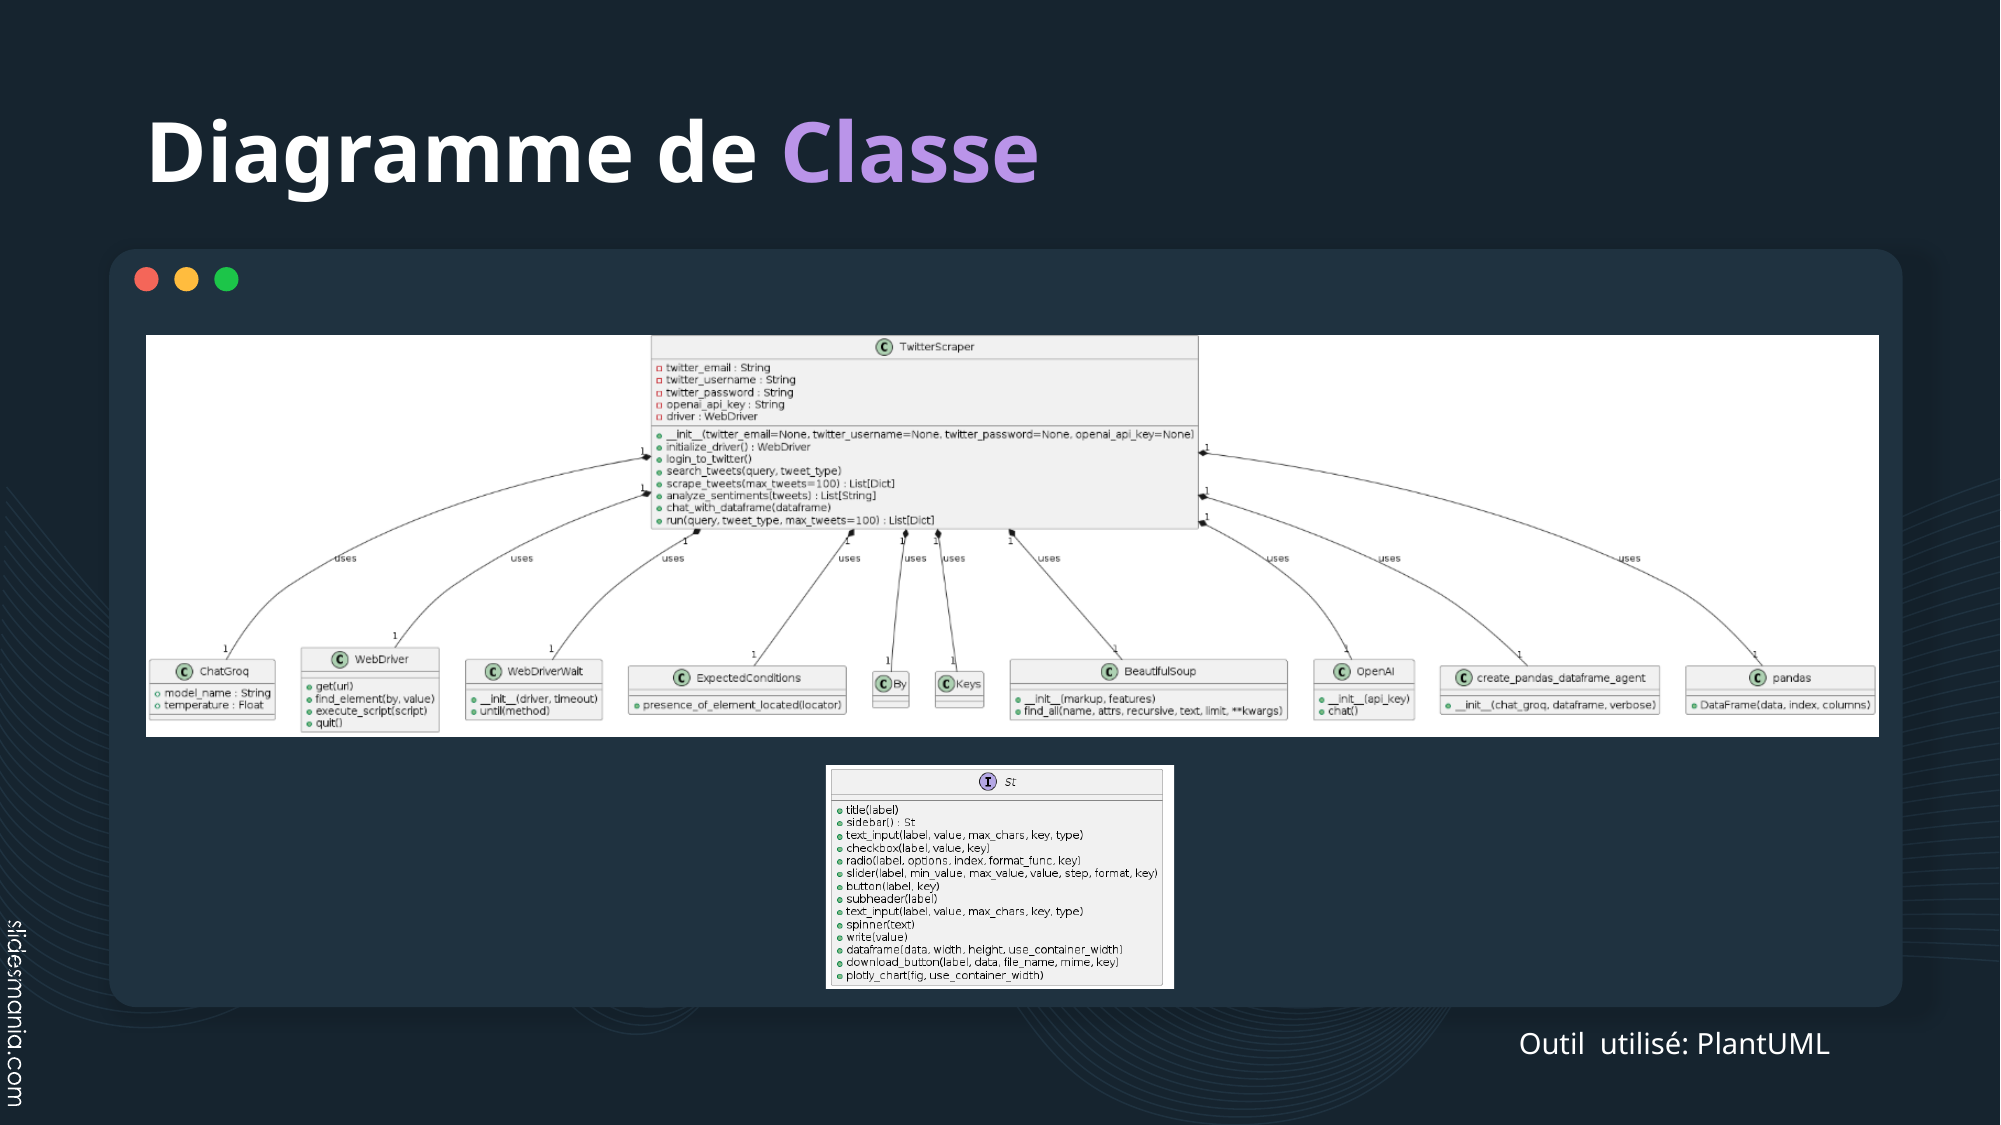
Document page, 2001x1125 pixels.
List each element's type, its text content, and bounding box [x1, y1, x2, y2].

picture [825, 765, 1175, 989]
list Outil utilisé: PlantUML [1498, 999, 2000, 1125]
picture [146, 335, 1880, 738]
title Diagramme de Classe [125, 79, 1726, 205]
